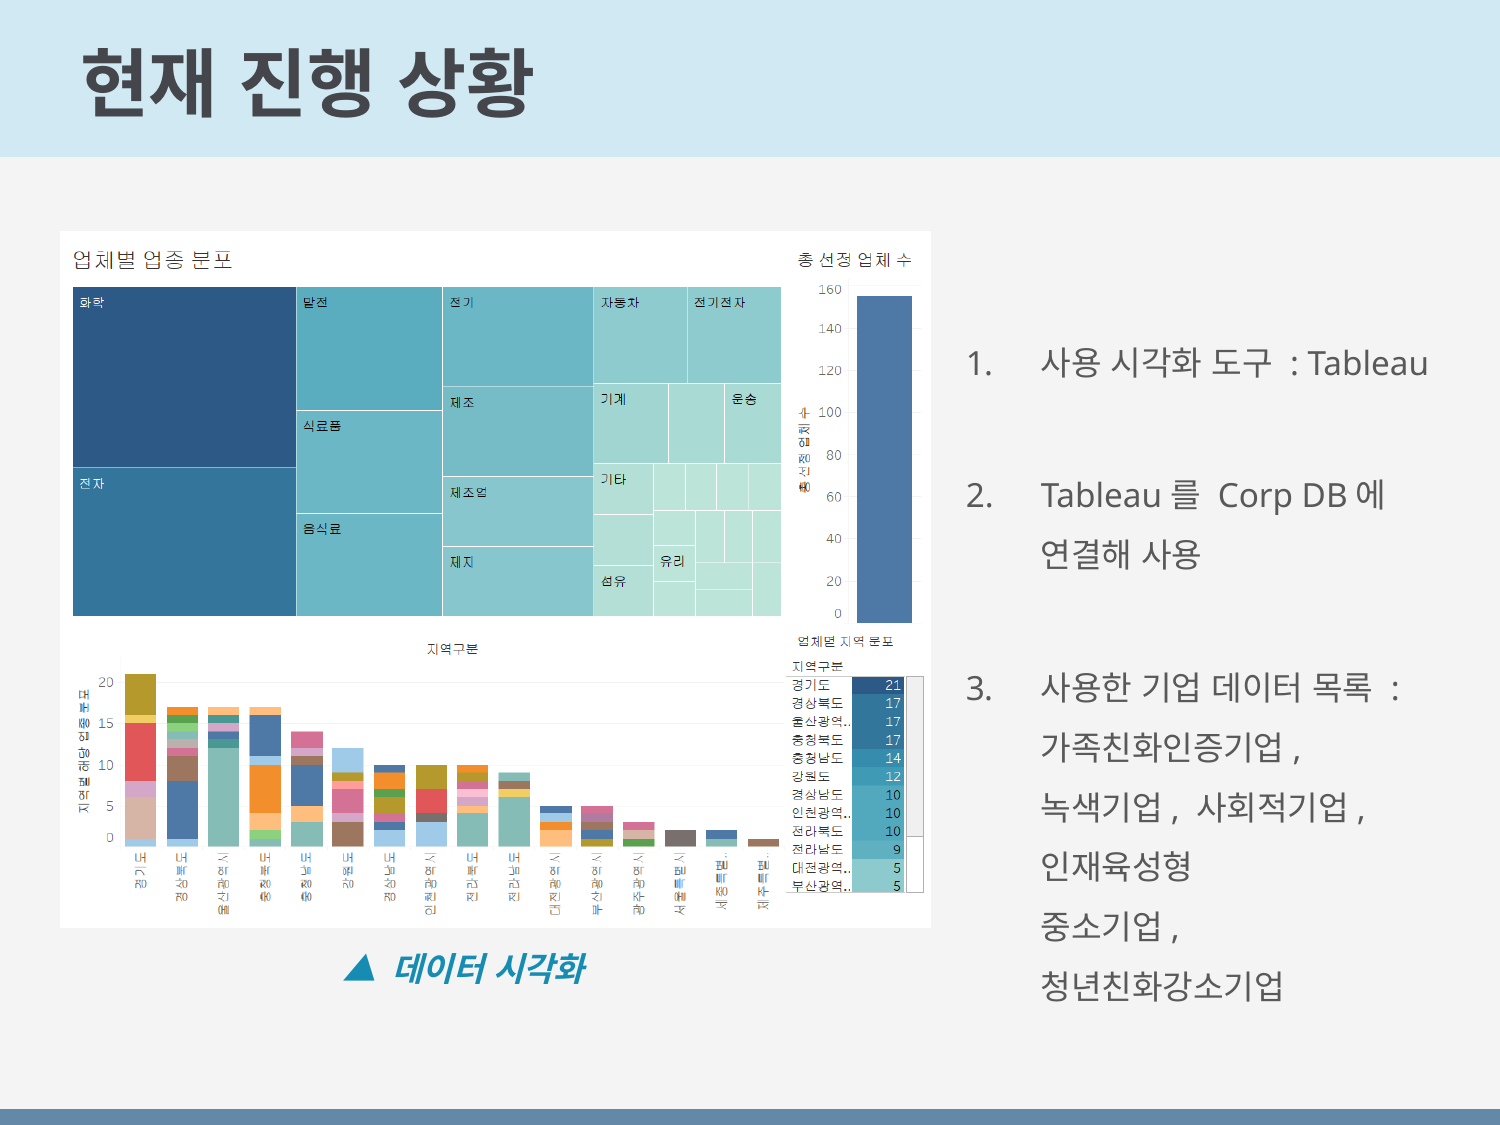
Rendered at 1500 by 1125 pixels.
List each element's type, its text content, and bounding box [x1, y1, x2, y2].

title 현재 진행 상황 [64, 5, 1034, 157]
picture [0, 0, 1500, 1125]
text_box ▲ 데이터 시각화 [194, 940, 732, 996]
list 사용 시각화 도구 : Tableau Tableau를 Corp DB에 연결해 사용 사용한 기업 데이터 목록 : 가족친화인증기업, 녹색기업, 사회적기업, 인재육성형 중소기업, 청년친화강소기업 [950, 314, 1452, 1125]
